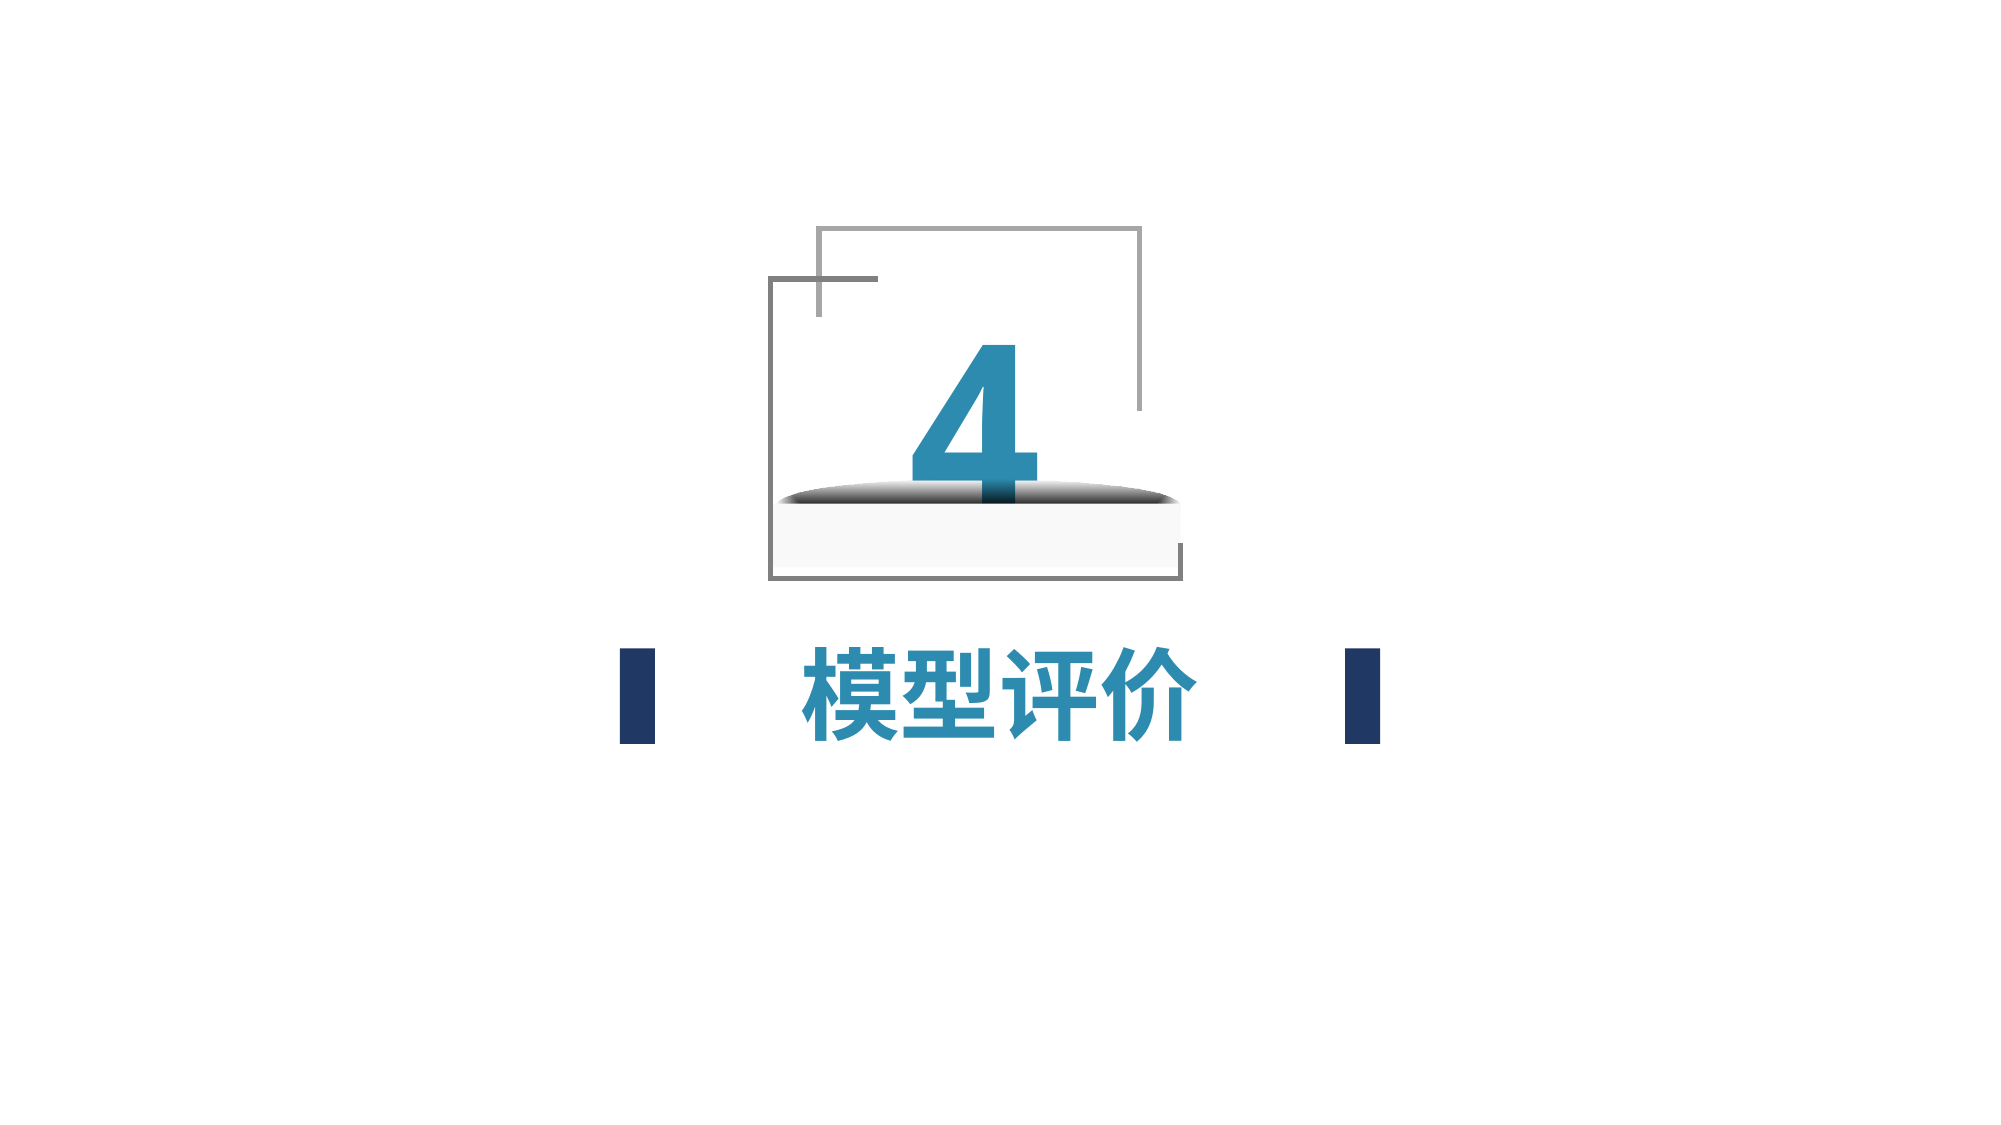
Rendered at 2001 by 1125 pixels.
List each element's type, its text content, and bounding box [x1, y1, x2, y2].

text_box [770, 267, 1181, 573]
text_box [770, 543, 1182, 580]
text_box 模型评价 [785, 625, 1215, 760]
text_box [818, 227, 1141, 267]
text_box [1344, 647, 1381, 745]
text_box [619, 647, 656, 745]
